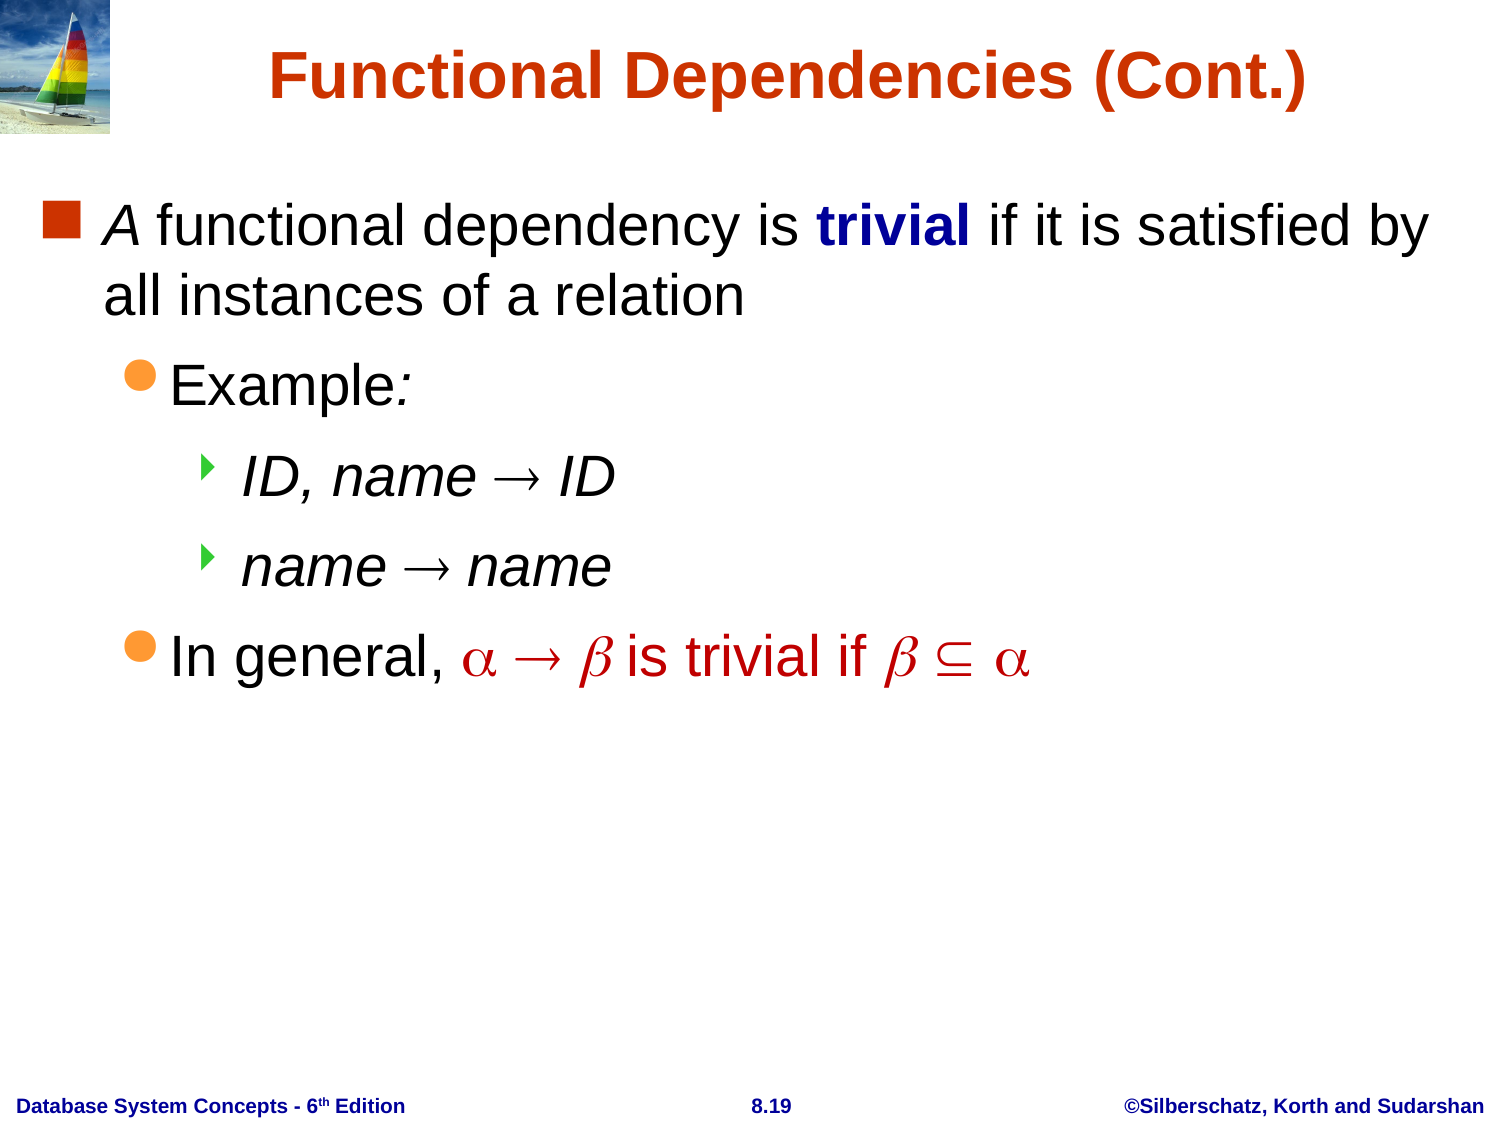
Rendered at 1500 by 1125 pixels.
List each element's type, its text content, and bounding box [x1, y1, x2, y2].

picture [0, 0, 110, 134]
title Functional Dependencies (Cont.) [126, 19, 1451, 120]
list A functional dependency is trivial if it is satisfied by all instances of a relation Example: ID, name  ID name  name In general,    is trivial if    [32, 179, 1472, 985]
